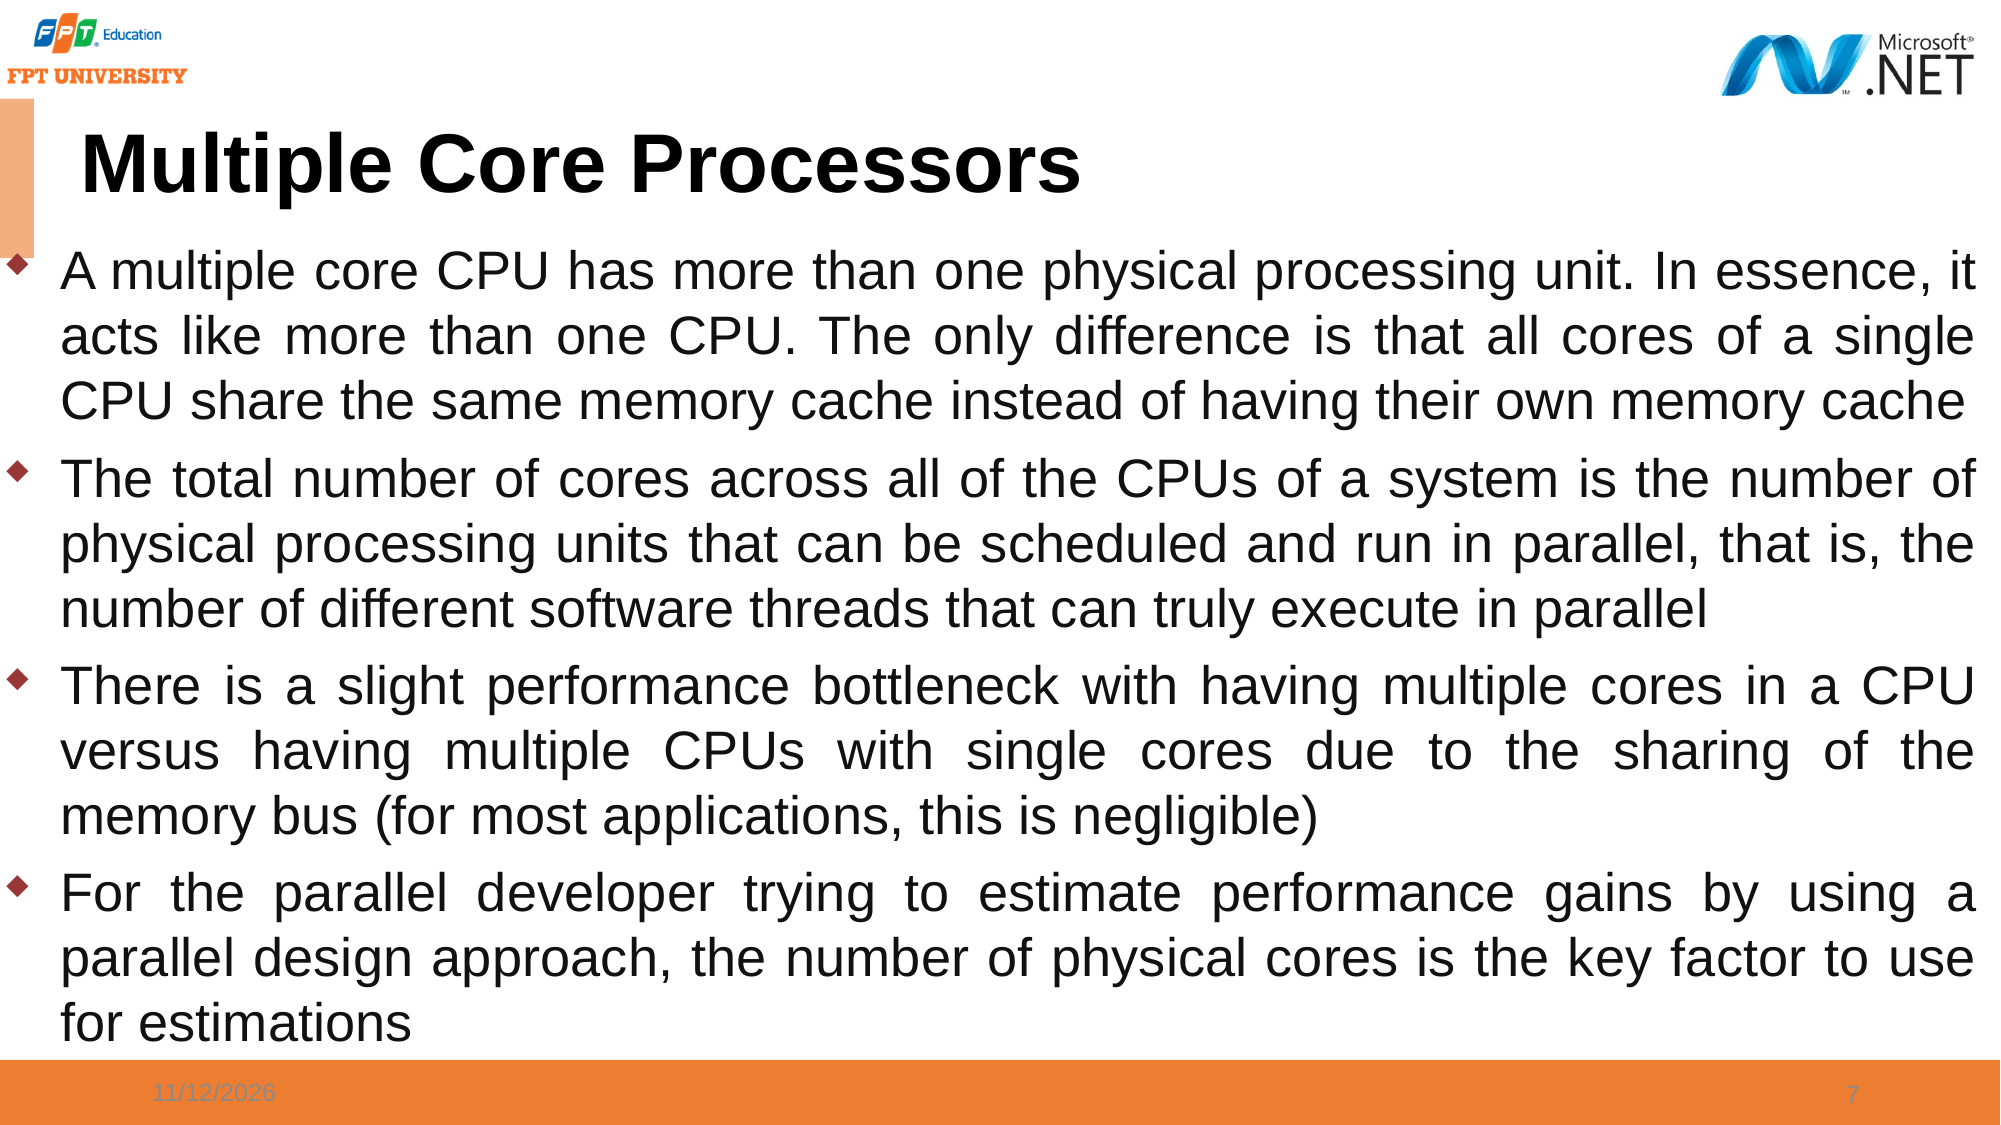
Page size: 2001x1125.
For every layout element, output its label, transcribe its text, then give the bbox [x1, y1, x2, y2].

title Multiple Core Processors [65, 118, 1952, 213]
text_box A multiple core CPU has more than one physical processing unit. In essence, it acts like more than one CPU. The only difference is that all cores of a single CPU share the same memory cache instead of having their own memory cache The total number of cores across all of the CPUs of a system is the number of physical processing units that can be scheduled and run in parallel, that is, the number of different software threads that can truly execute in parallel There is a slight performance bottleneck with having multiple cores in a CPU versus having multiple CPUs with single cores due to the sharing of the memory bus (for most applications, this is negligible) For the parallel developer trying to estimate performance gains by using a parallel design approach, the number of physical cores is the key factor to use for estimations [0, 228, 1994, 1060]
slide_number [137, 1061, 588, 1122]
slide_number 7 [1424, 1063, 1875, 1123]
picture [0, 0, 194, 94]
picture [1685, 0, 2001, 129]
